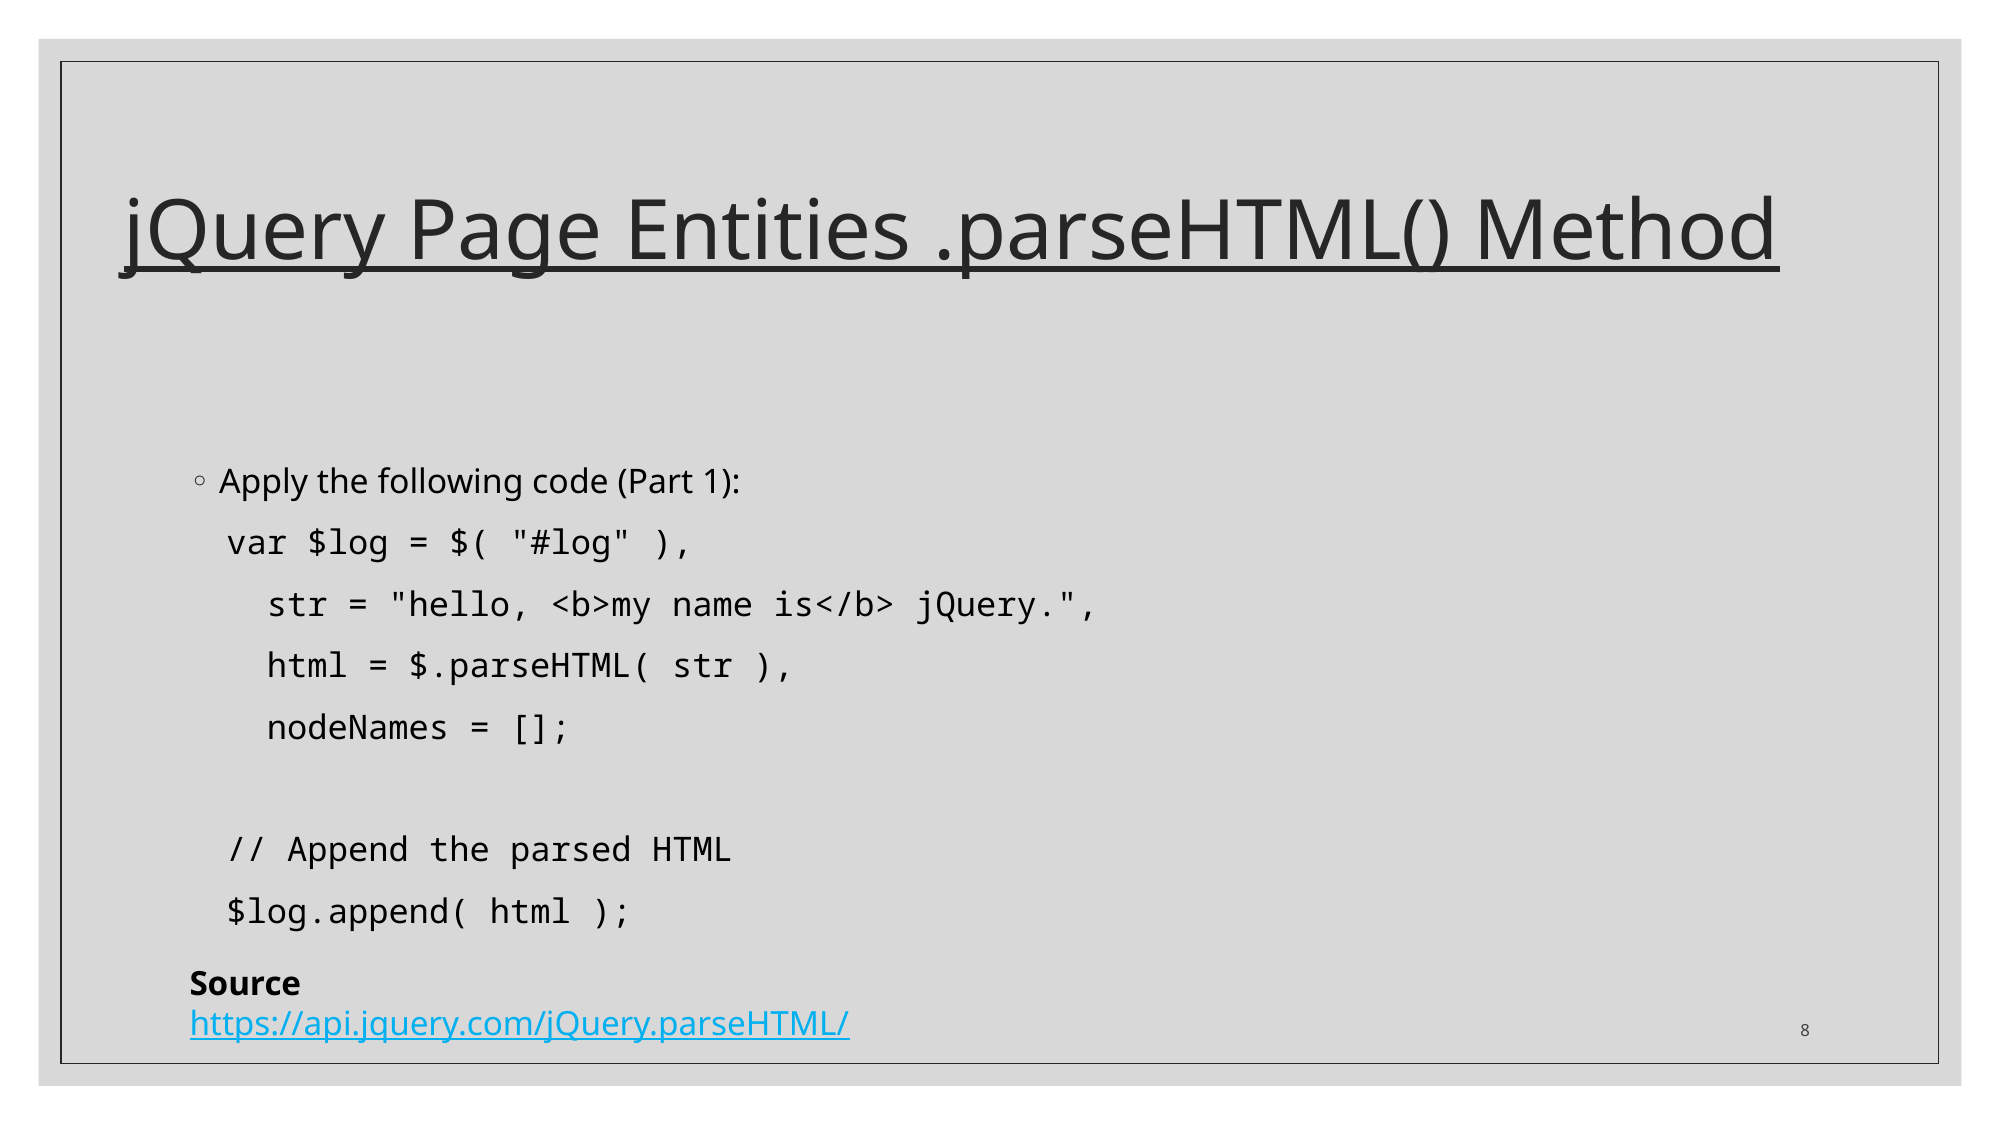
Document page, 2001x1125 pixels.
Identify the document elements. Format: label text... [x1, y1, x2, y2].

title jQuery Page Entities .parseHTML() Method [108, 120, 1882, 346]
list Apply the following code (Part 1): var $log = $( "#log" ), str = "hello, <b>my name is</b> jQuery.", html = $.parseHTML( str ), nodeNames = []; // Append the parsed HTML $log.append( html ); [174, 448, 1825, 942]
text_box Source https://api.jquery.com/jQuery.parseHTML/ [174, 954, 1825, 1055]
